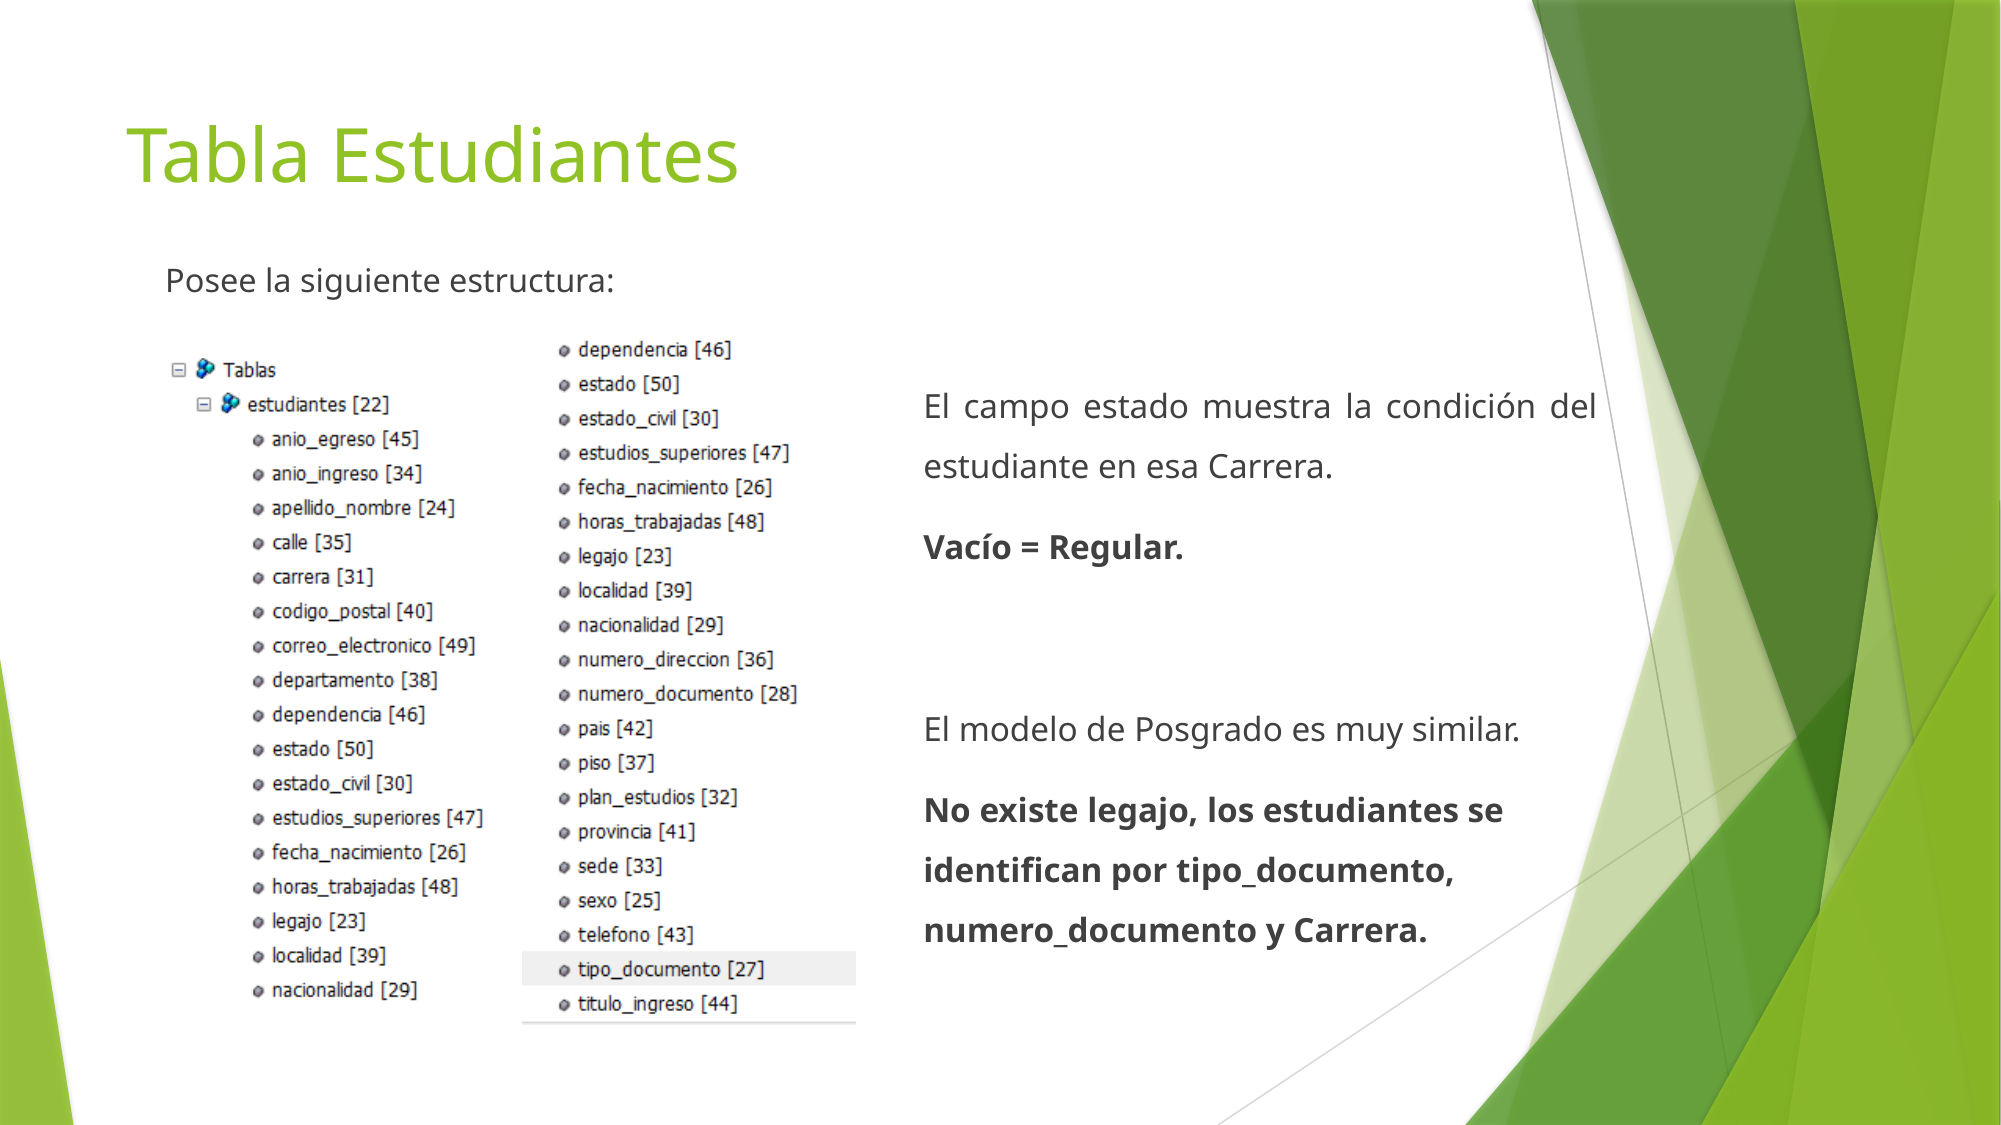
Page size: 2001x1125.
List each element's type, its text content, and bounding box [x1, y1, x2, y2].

list Posee la siguiente estructura: [150, 252, 1561, 307]
picture [168, 337, 856, 1025]
text_box El modelo de Posgrado es muy similar. No existe legajo, los estudiantes se identifican por tipo_documento, numero_documento y Carrera. [908, 681, 1614, 964]
title Tabla Estudiantes [111, 99, 1522, 209]
text_box El campo estado muestra la condición del estudiante en esa Carrera. Vacío = Regular. [908, 357, 1614, 601]
